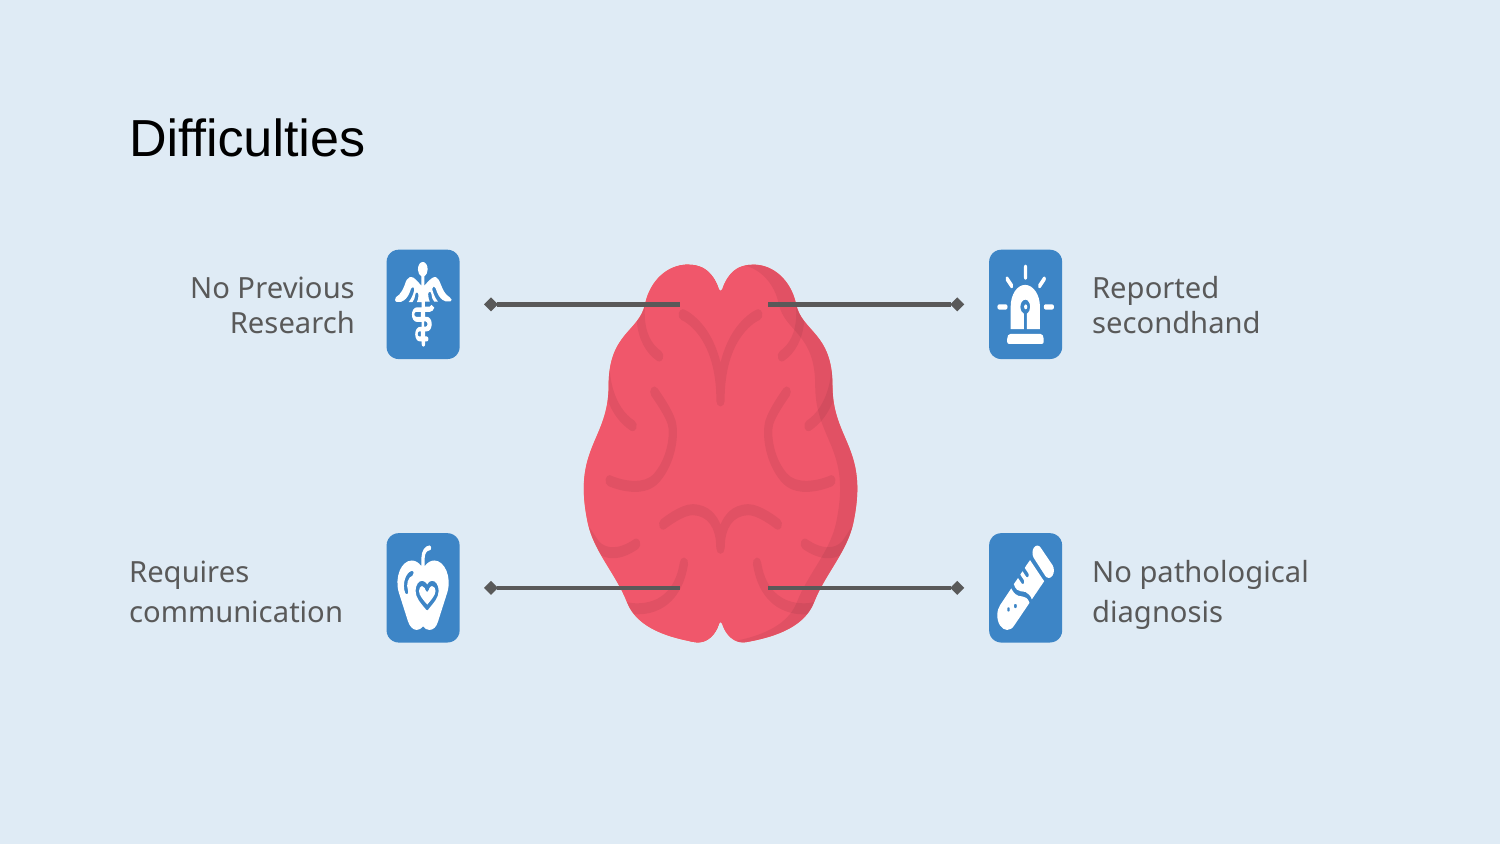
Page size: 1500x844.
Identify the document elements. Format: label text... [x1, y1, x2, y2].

text_box [395, 261, 452, 347]
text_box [997, 545, 1055, 631]
text_box [386, 249, 460, 360]
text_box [997, 264, 1055, 345]
text_box [989, 249, 1063, 360]
title Difficulties [114, 89, 1386, 184]
text_box [386, 533, 460, 643]
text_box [393, 545, 453, 631]
subtitle No pathological diagnosis [1076, 511, 1333, 664]
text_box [571, 264, 870, 643]
subtitle Reported secondhand [1076, 228, 1333, 381]
subtitle No Previous Research [114, 228, 370, 381]
subtitle Requires communication [114, 511, 387, 664]
text_box [989, 533, 1063, 643]
